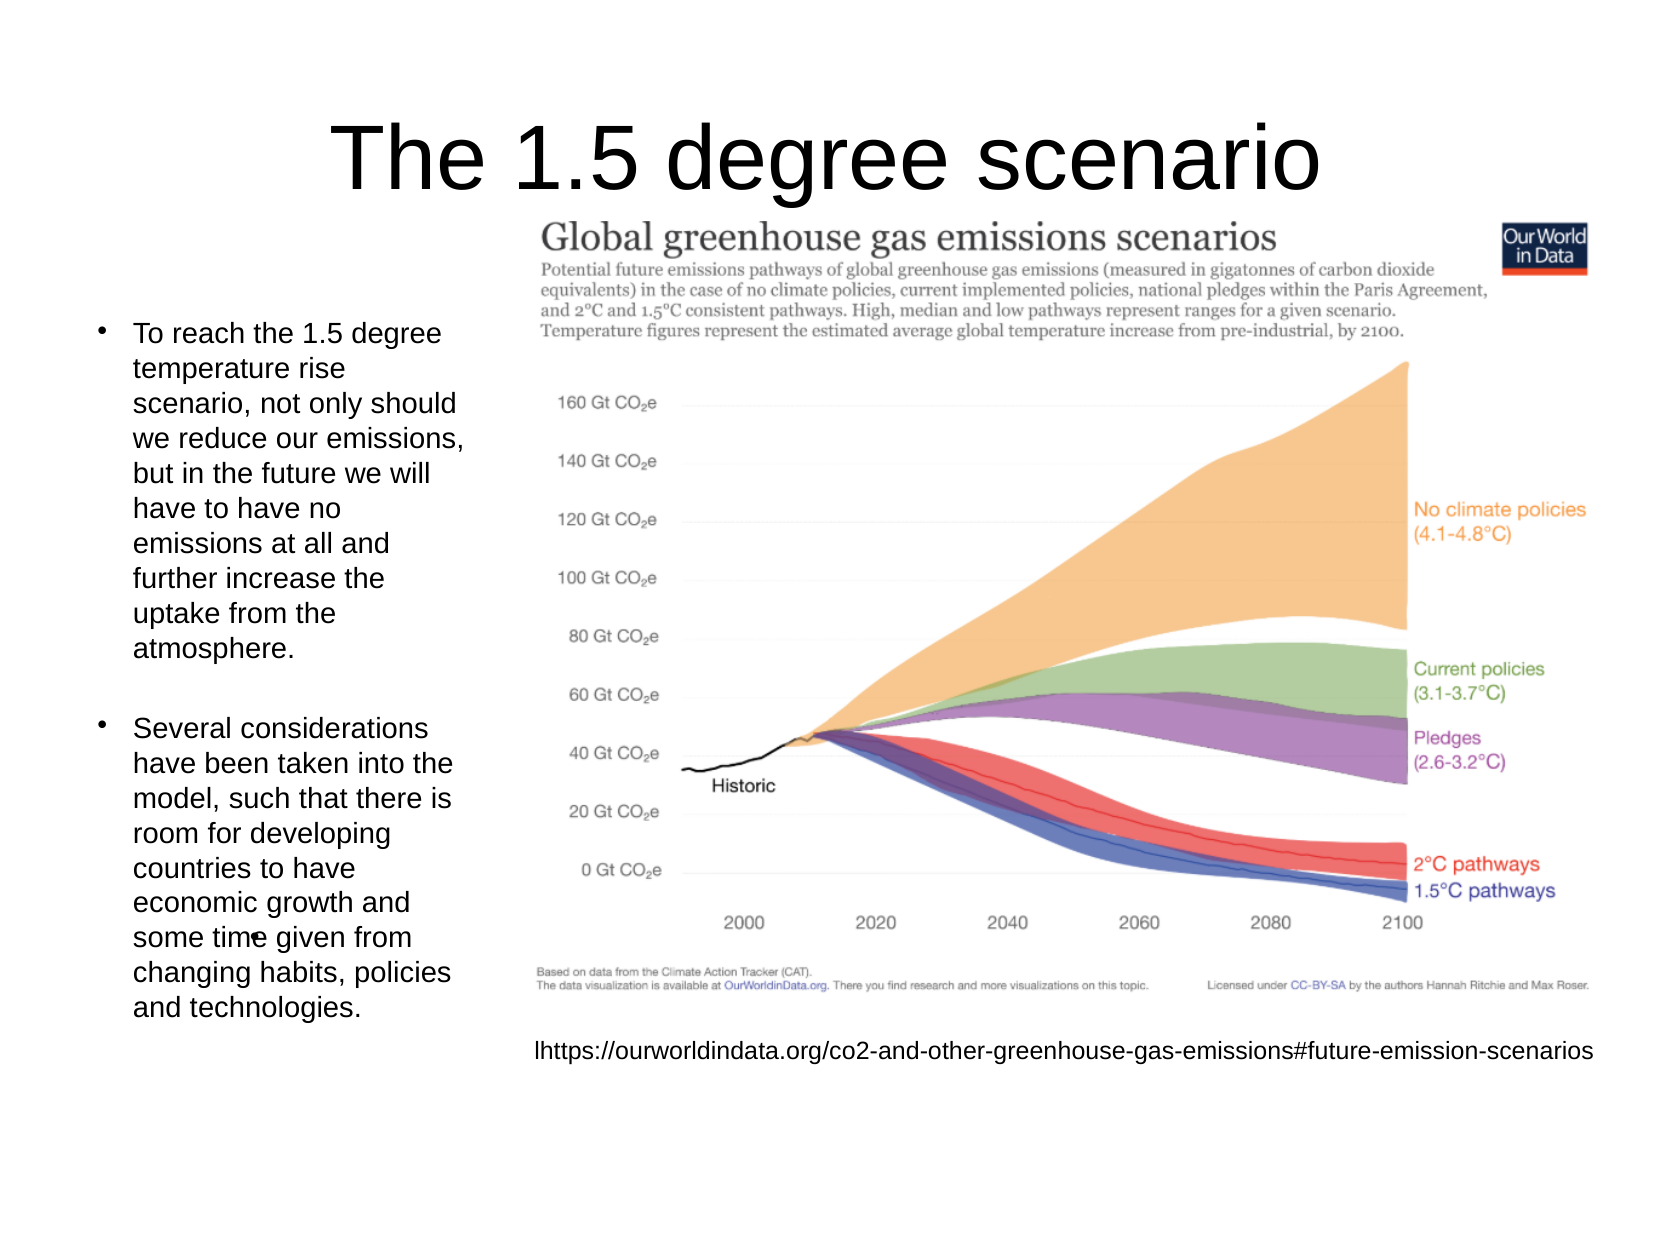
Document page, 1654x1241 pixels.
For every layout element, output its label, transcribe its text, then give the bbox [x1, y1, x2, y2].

text_box lhttps://ourworldindata.org/co2-and-other-greenhouse-gas-emissions#future-emission-scenarios [519, 1027, 1654, 1071]
text_box The 1.5 degree scenario [82, 49, 1571, 257]
text_box To reach the 1.5 degree temperature rise scenario, not only should we reduce our emissions, but in the future we will have to have no emissions at all and further increase the uptake from the atmosphere. Several considerations have been taken into the model, such that there is room for developing countries to have economic growth and some time given from changing habits, policies and technologies. [82, 307, 485, 1130]
picture [531, 220, 1595, 993]
